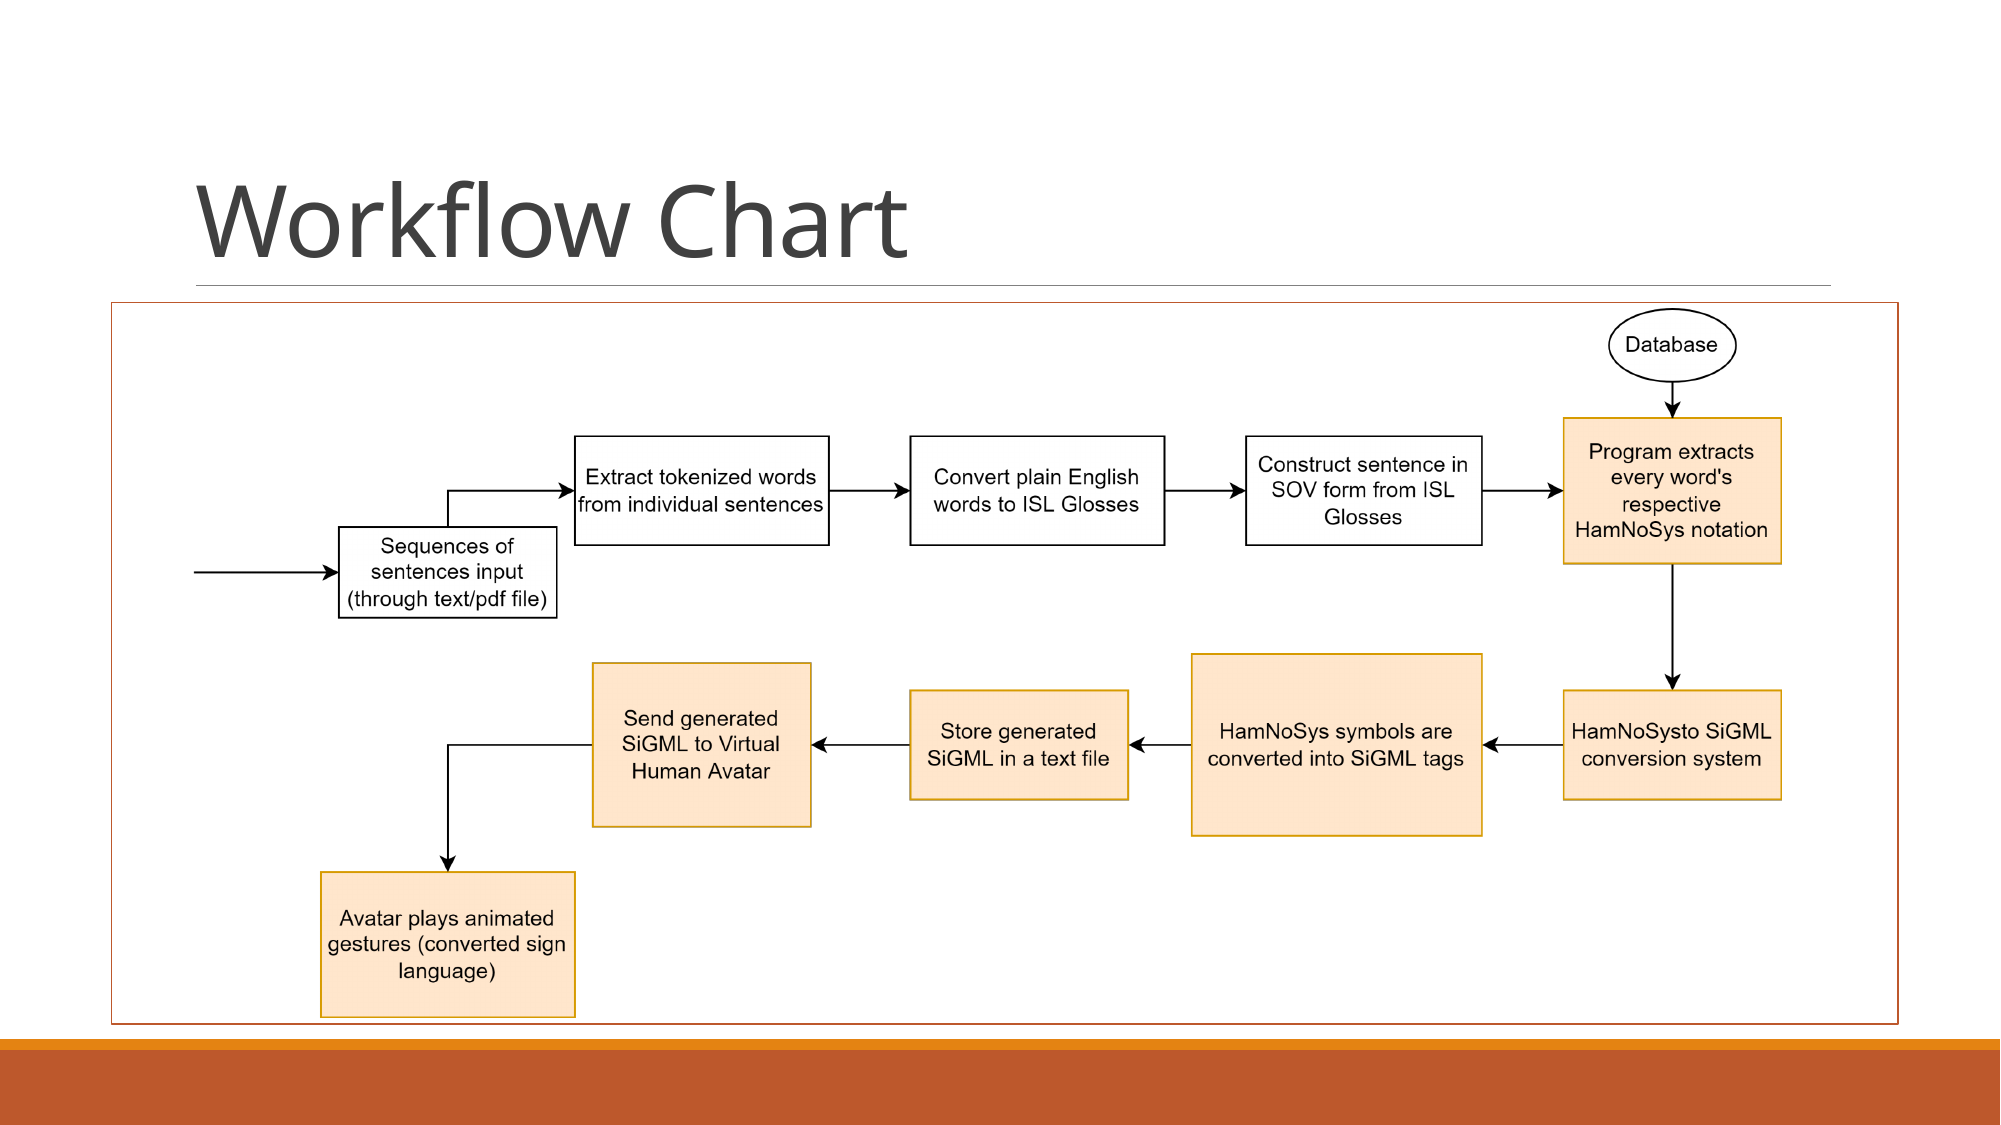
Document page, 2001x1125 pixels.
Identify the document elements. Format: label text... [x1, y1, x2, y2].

picture [179, 308, 1782, 1019]
title Workflow Chart [180, 47, 1830, 285]
text_box [111, 302, 1899, 1024]
